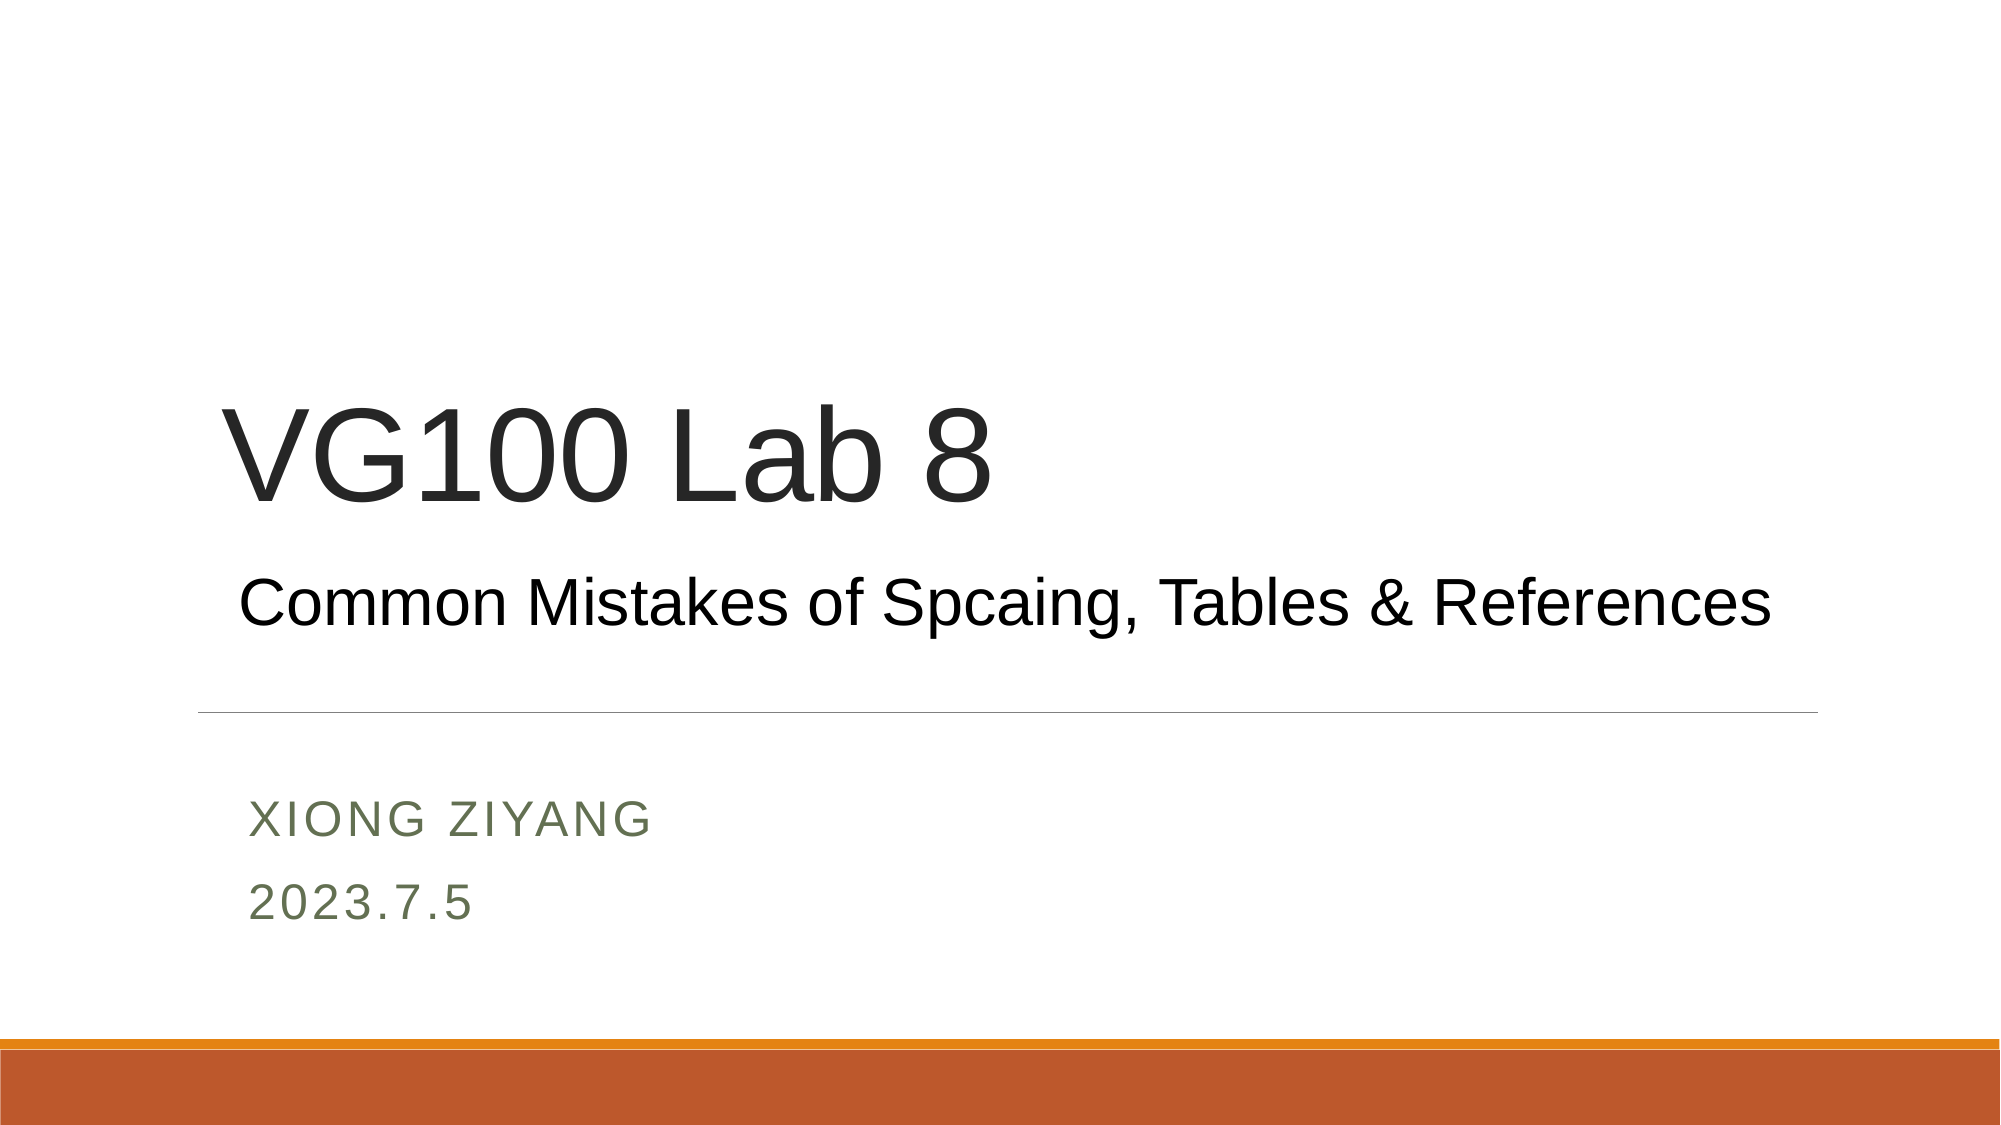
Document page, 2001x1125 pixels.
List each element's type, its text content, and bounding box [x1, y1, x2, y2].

text_box Common Mistakes of Spcaing, Tables & References [223, 551, 2000, 646]
subtitle Xiong ZIYANG 2023.7.5 [233, 785, 1734, 1058]
text_box VG100 Lab 8 [206, 230, 1857, 537]
